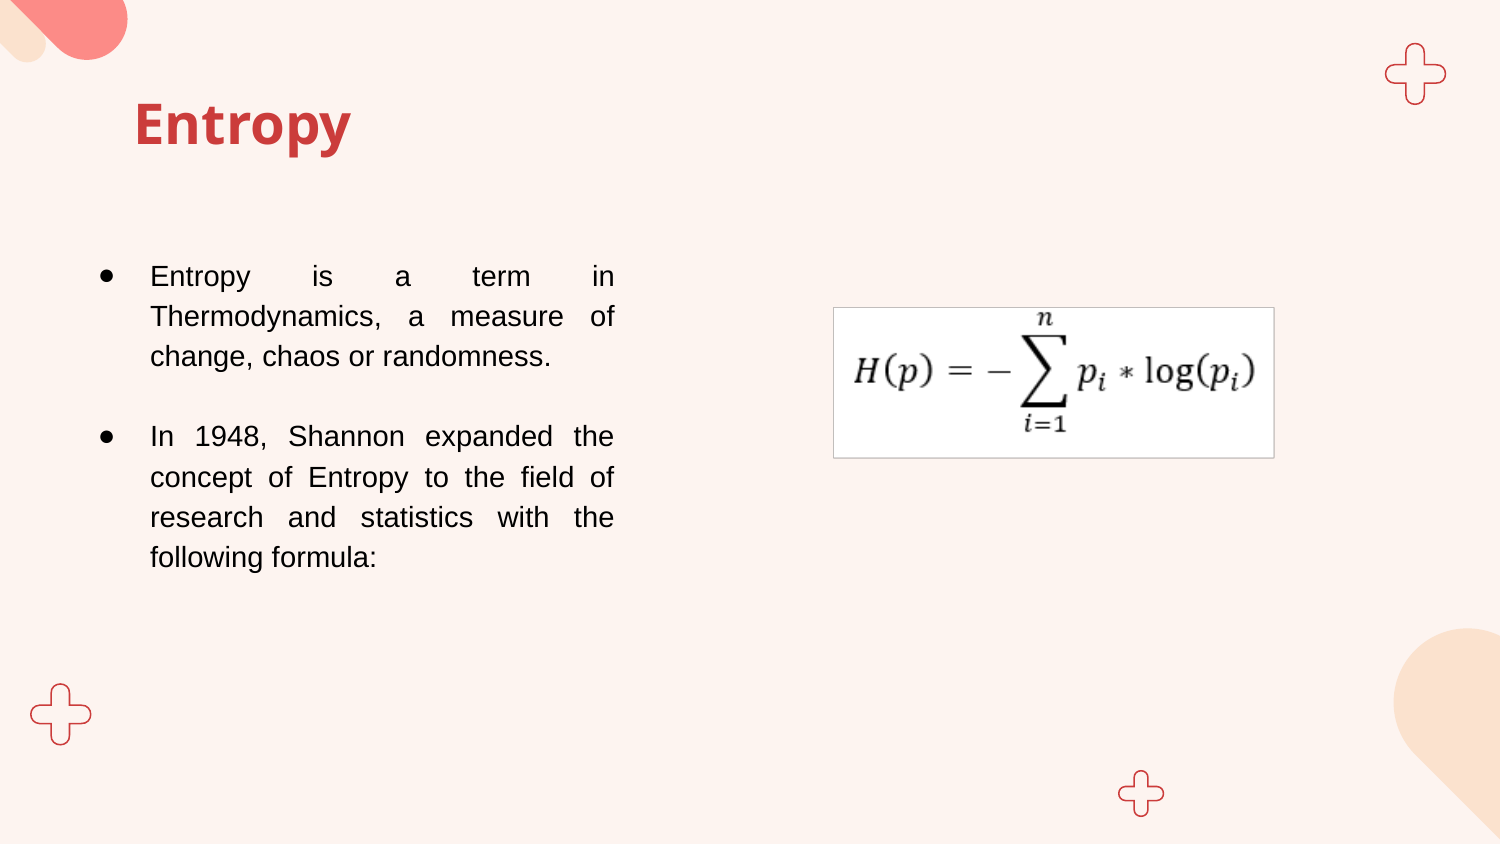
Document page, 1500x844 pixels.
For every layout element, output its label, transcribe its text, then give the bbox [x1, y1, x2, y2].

picture [832, 306, 1276, 460]
text_box Entropy is a term in Thermodynamics, a measure of change, chaos or randomness. In 1948, Shannon expanded the concept of Entropy to the field of research and statistics with the following formula: [60, 236, 631, 589]
title Entropy [118, 72, 415, 167]
